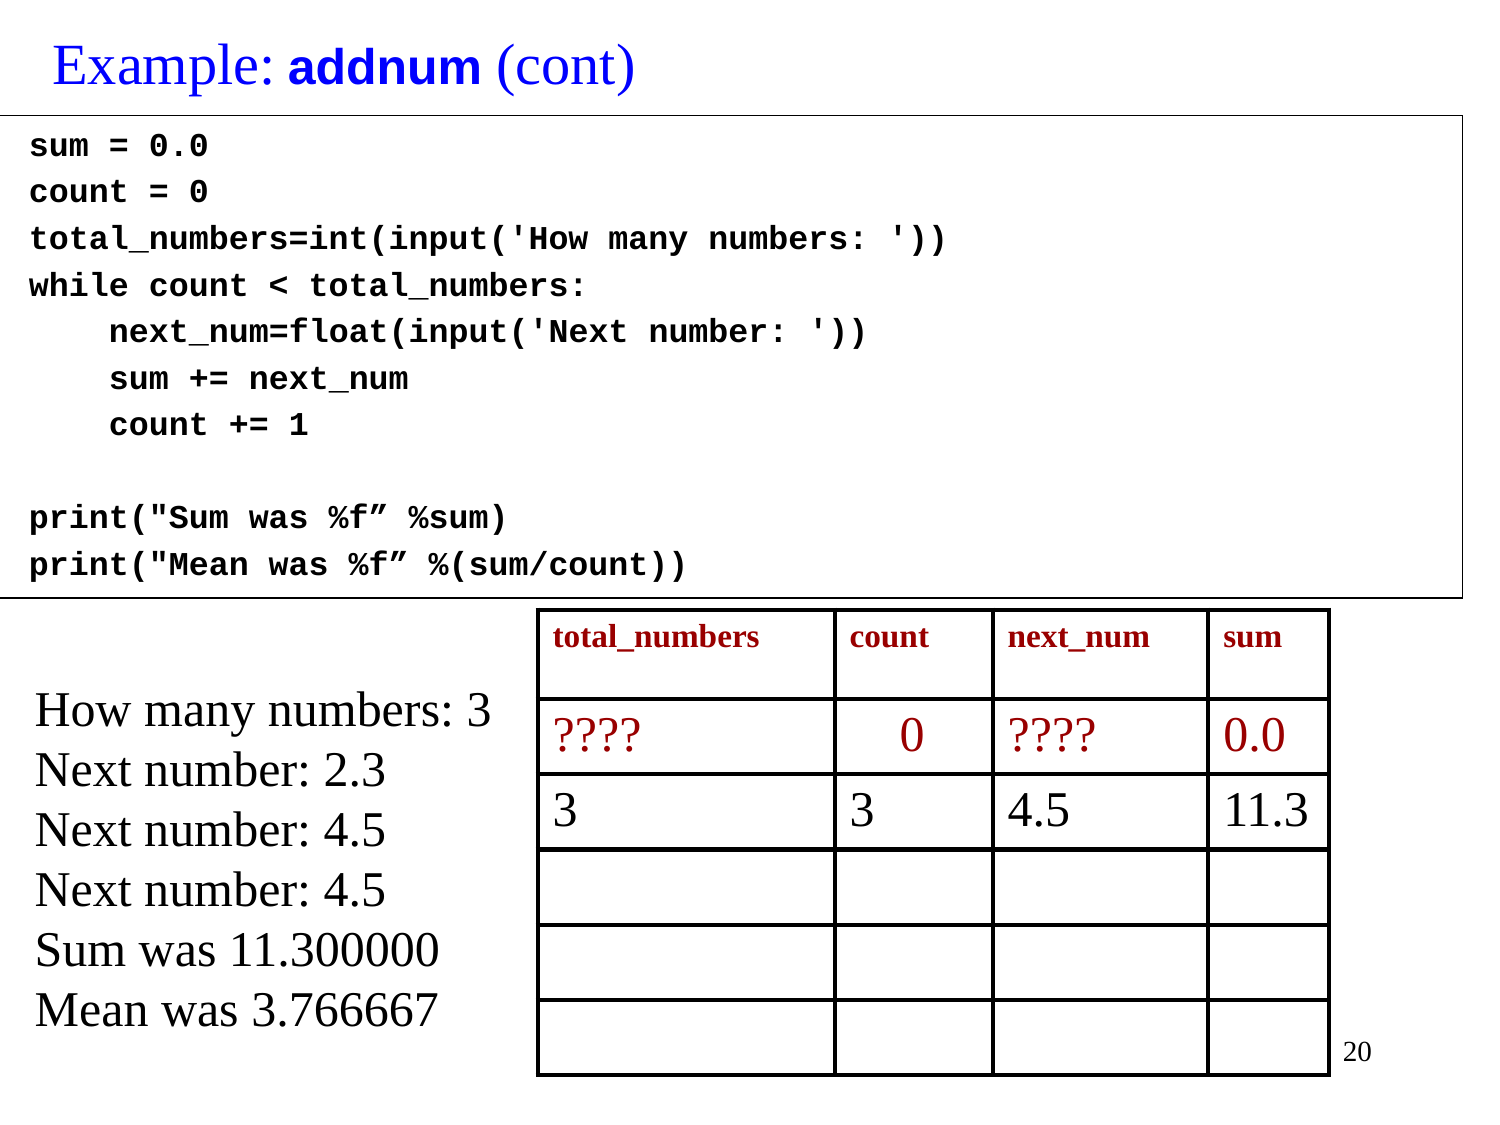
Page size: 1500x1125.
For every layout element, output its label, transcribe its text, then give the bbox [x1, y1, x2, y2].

text_box Example: addnum (cont) [37, 19, 1463, 104]
table_cell [540, 1002, 833, 1073]
table_cell ???? [995, 701, 1206, 772]
table_cell 0.0 [1210, 701, 1327, 772]
slide_number 20 [1074, 1025, 1388, 1100]
text_box How many numbers: 3 Next number: 2.3 Next number: 4.5 Next number: 4.5 Sum was 11.300000 Mean was 3.766667 [19, 668, 507, 1104]
table_cell [995, 1002, 1206, 1073]
table_cell [837, 852, 991, 923]
table_header next_num [995, 612, 1206, 697]
table_cell [540, 852, 833, 923]
table_cell 3 [540, 776, 833, 847]
table_header sum [1210, 612, 1327, 697]
table_header count [837, 612, 991, 697]
text_box [887, 924, 1025, 986]
table_cell [995, 852, 1206, 923]
table_cell [995, 927, 1206, 998]
table_cell 3 [837, 776, 991, 847]
table_cell ???? [540, 701, 833, 772]
table_cell 11.3 [1210, 776, 1327, 847]
table_cell [1210, 927, 1327, 998]
table_cell 0 [837, 701, 991, 772]
table_cell [540, 927, 833, 998]
table_cell [837, 927, 991, 998]
table_cell [837, 1002, 991, 1073]
text_box sum = 0.0 count = 0 total_numbers=int(input('How many numbers: ')) while count < total_numbers: next_num=float(input('Next number: ')) sum += next_num count += 1 print("Sum was %f” %sum) print("Mean was %f” %(sum/count)) [0, 115, 1463, 598]
table_cell 4.5 [995, 776, 1206, 847]
table_cell [1210, 852, 1327, 923]
table_header total_numbers [540, 612, 833, 697]
table_cell [1210, 1002, 1327, 1073]
